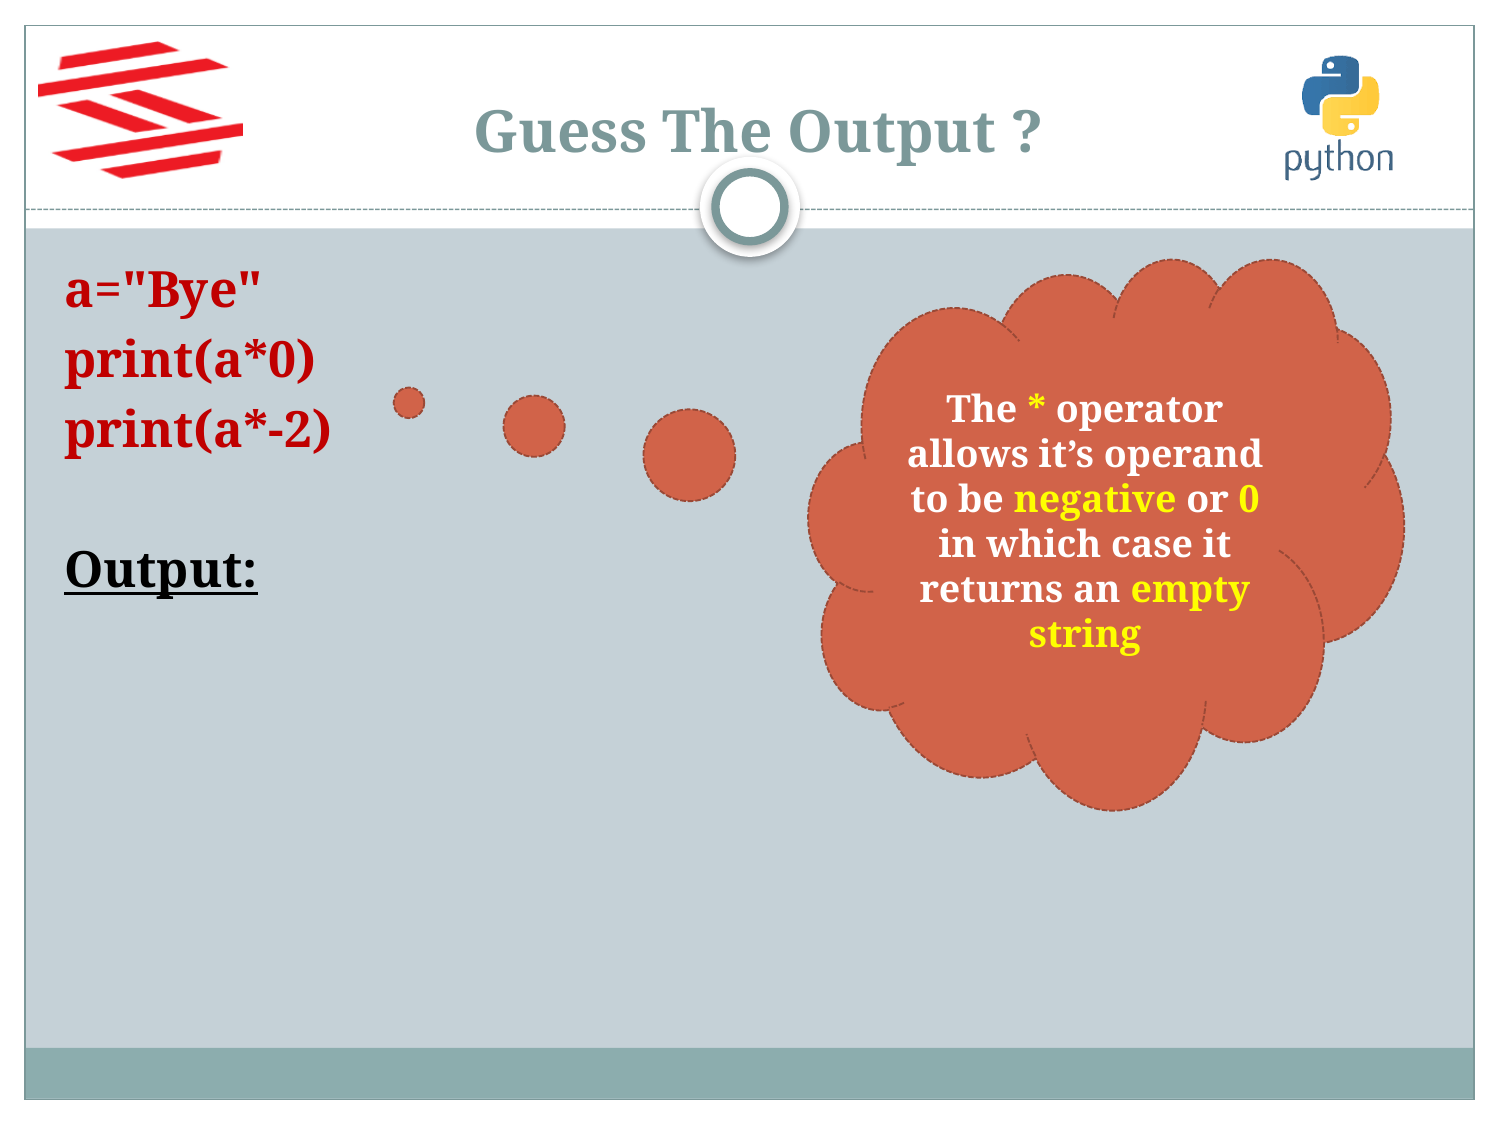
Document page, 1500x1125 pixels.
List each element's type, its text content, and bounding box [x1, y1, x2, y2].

picture [37, 40, 243, 185]
list a="Bye" print(a*0) print(a*-2) Output: [49, 250, 1445, 1047]
picture [1206, 53, 1471, 186]
title Guess The Output ? [248, 46, 1459, 172]
text_box The * operator allows it’s operand to be negative or 0 in which case it returns an empty string [807, 258, 1406, 812]
text_box The * operator allows it’s operand to be negative or 0 in which case it returns an empty string [502, 394, 566, 458]
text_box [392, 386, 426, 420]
text_box The * operator allows it’s operand to be negative or 0 in which case it returns an empty string [642, 408, 737, 503]
